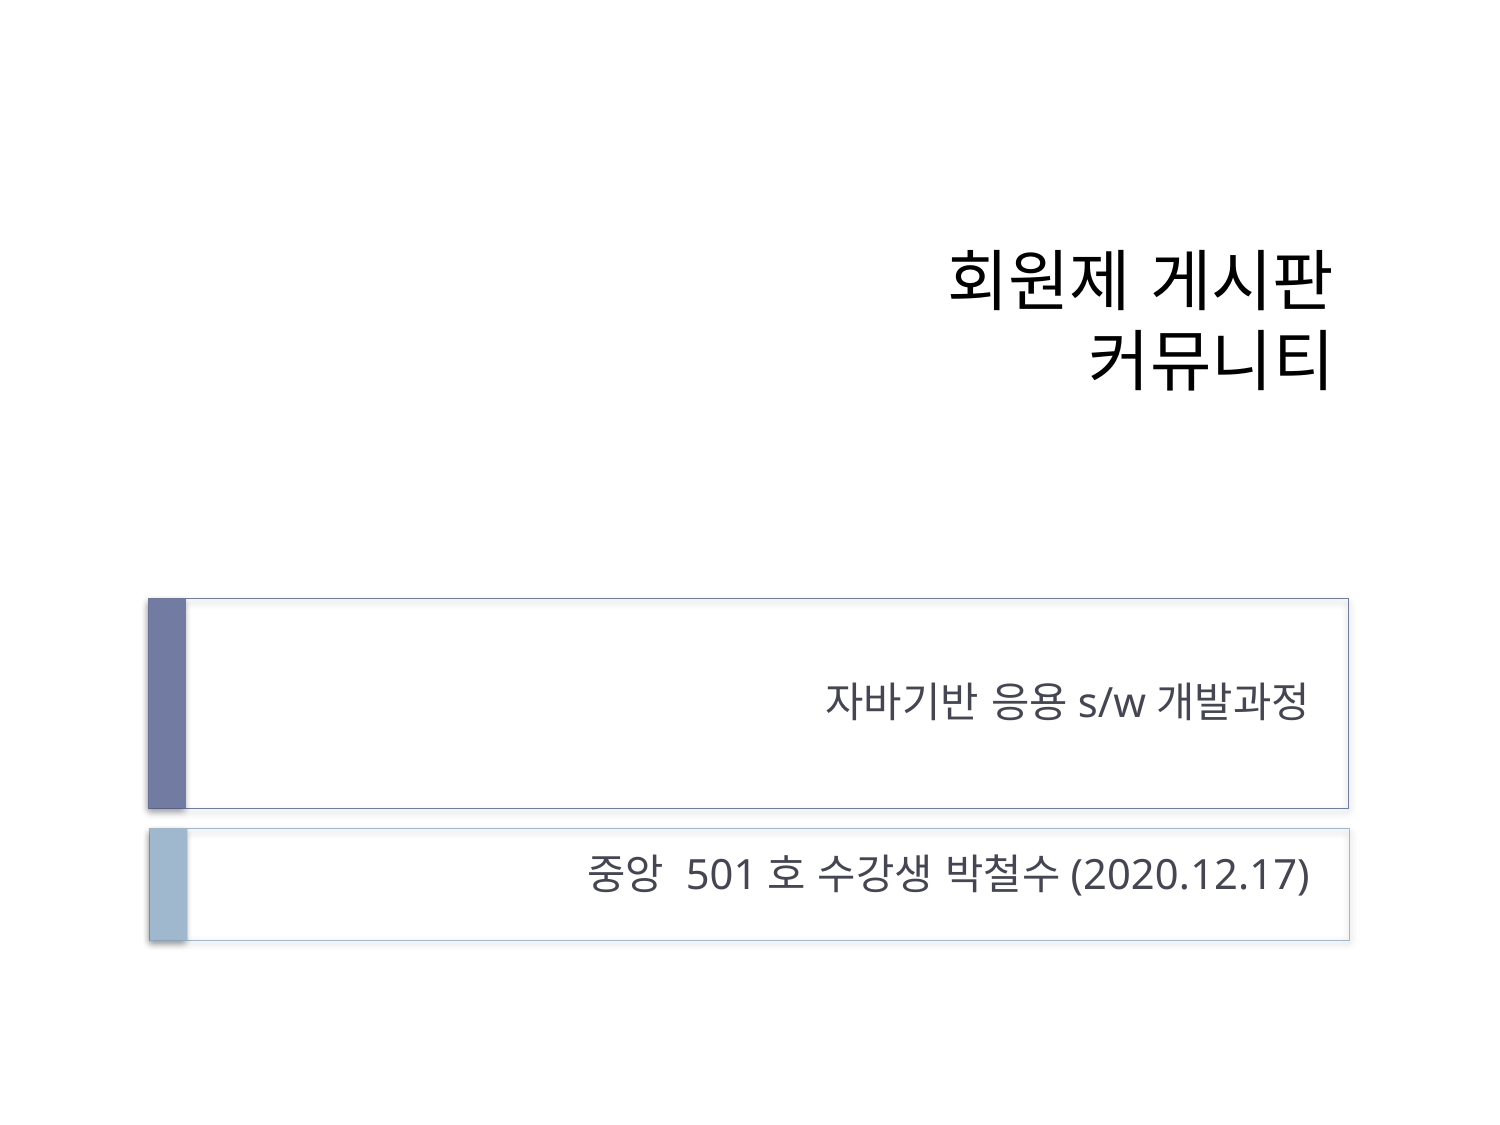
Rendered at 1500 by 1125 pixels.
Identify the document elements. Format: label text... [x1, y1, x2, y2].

title 회원제 게시판 커뮤니티 [112, 231, 1350, 658]
subtitle 중앙 501호 수강생 박철수(2020.12.17) [200, 840, 1325, 929]
text_box 자바기반 응용s/w개발과정 [199, 668, 1325, 757]
